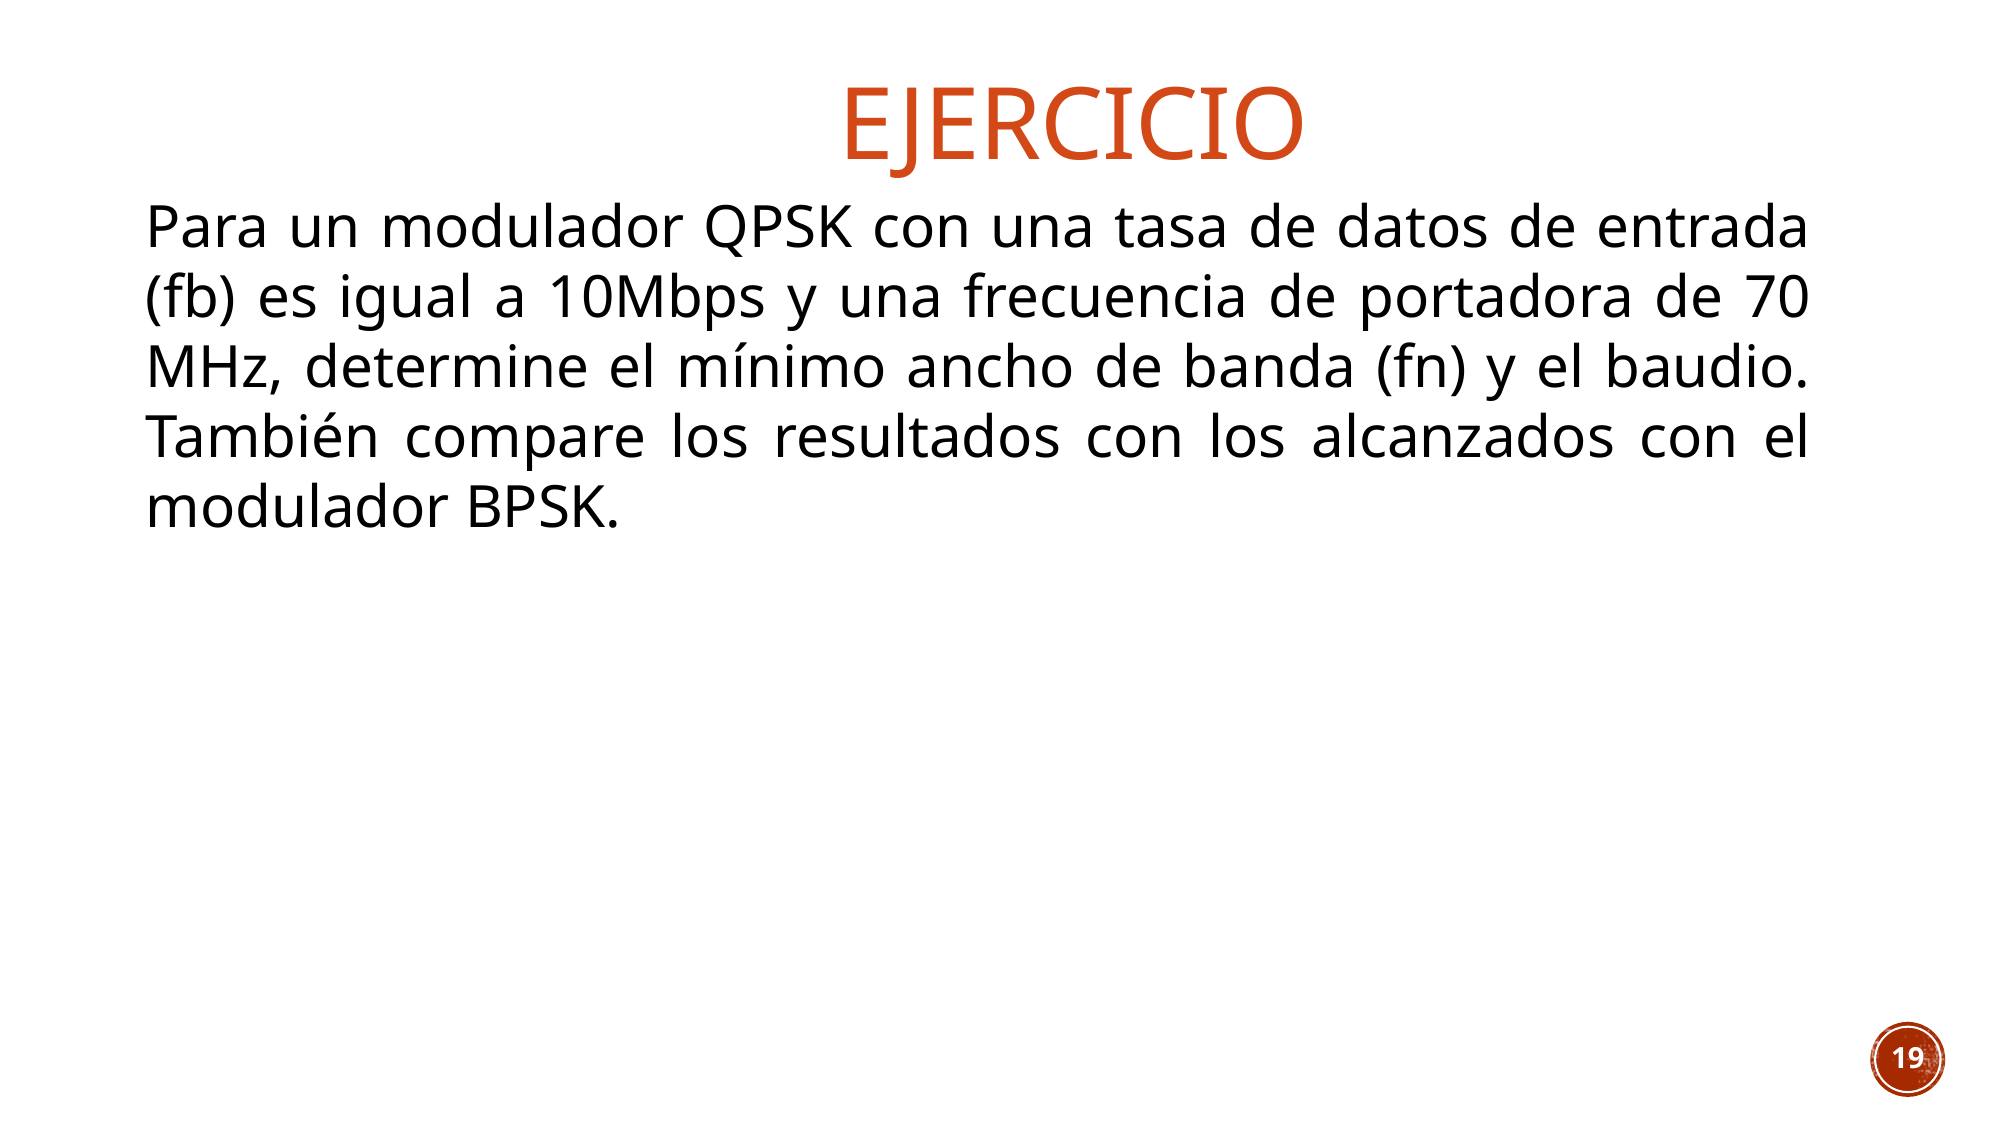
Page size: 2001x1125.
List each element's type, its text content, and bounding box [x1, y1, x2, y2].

text_box EJERCICIO [823, 0, 1737, 181]
text_box Para un modulador QPSK con una tasa de datos de entrada (fb) es igual a 10Mbps y una frecuencia de portadora de 70 MHz, determine el mínimo ancho de banda (fn) y el baudio. También compare los resultados con los alcanzados con el modulador BPSK. [130, 181, 1826, 687]
slide_number 19 [1855, 1028, 1961, 1089]
